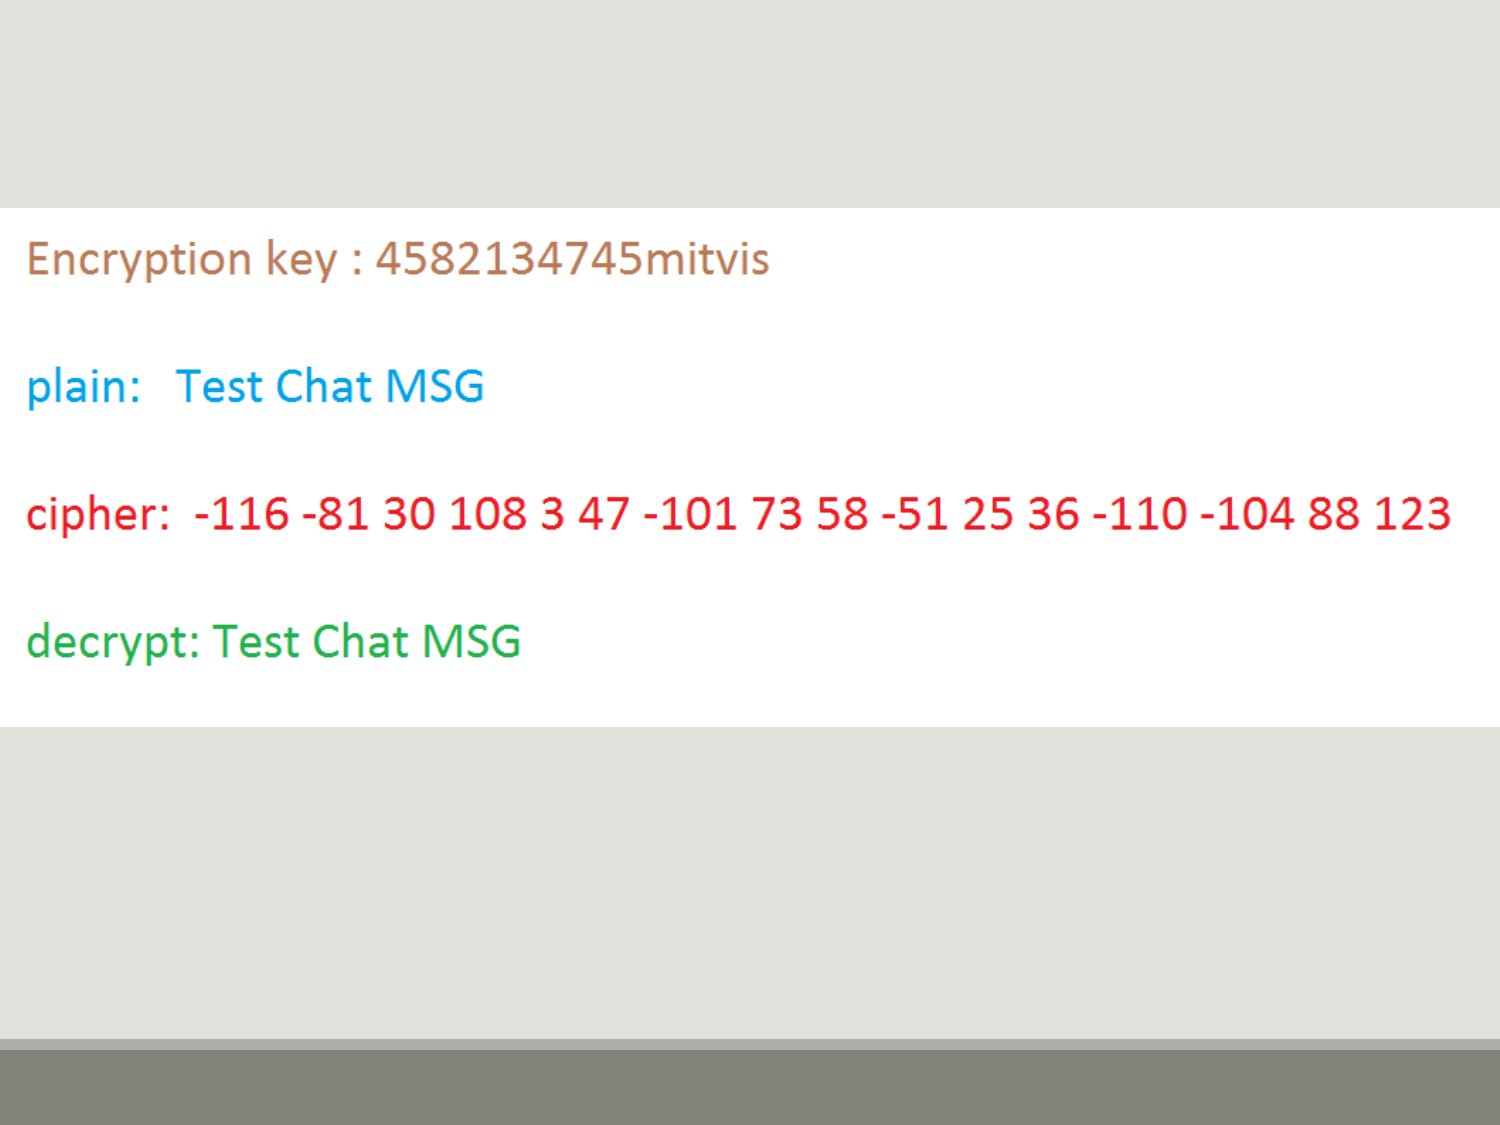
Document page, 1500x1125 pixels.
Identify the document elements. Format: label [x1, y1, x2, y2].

picture [0, 207, 1500, 727]
